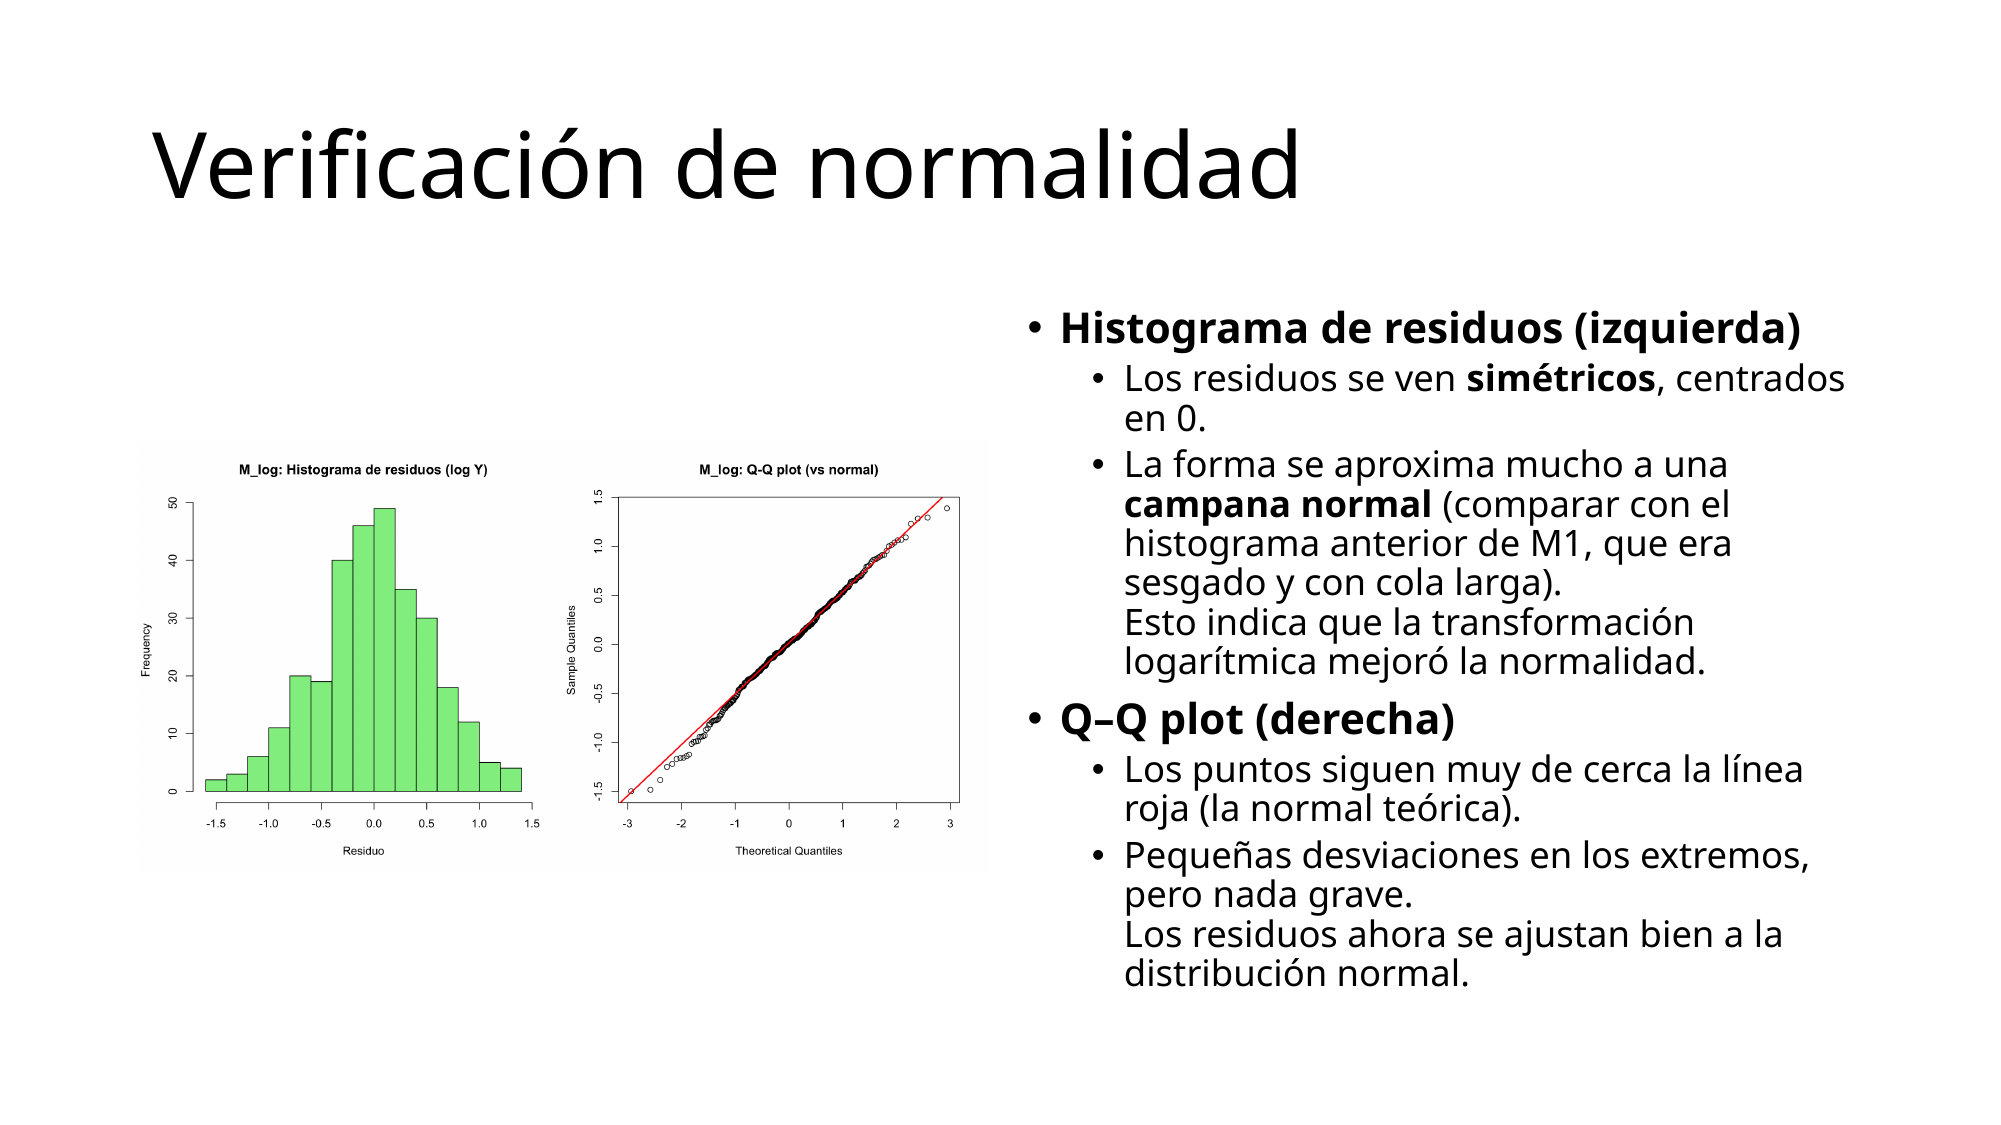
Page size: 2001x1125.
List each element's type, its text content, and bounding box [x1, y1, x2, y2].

title Verificación de normalidad [137, 59, 1863, 278]
list Histograma de residuos (izquierda) Los residuos se ven simétricos, centrados en 0. La forma se aproxima mucho a una campana normal (comparar con el histograma anterior de M1, que era sesgado y con cola larga). Esto indica que la transformación logarítmica mejoró la normalidad. Q–Q plot (derecha) Los puntos siguen muy de cerca la línea roja (la normal teórica). Pequeñas desviaciones en los extremos, pero nada grave. Los residuos ahora se ajustan bien a la distribución normal. [1012, 299, 1863, 1014]
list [136, 440, 988, 872]
